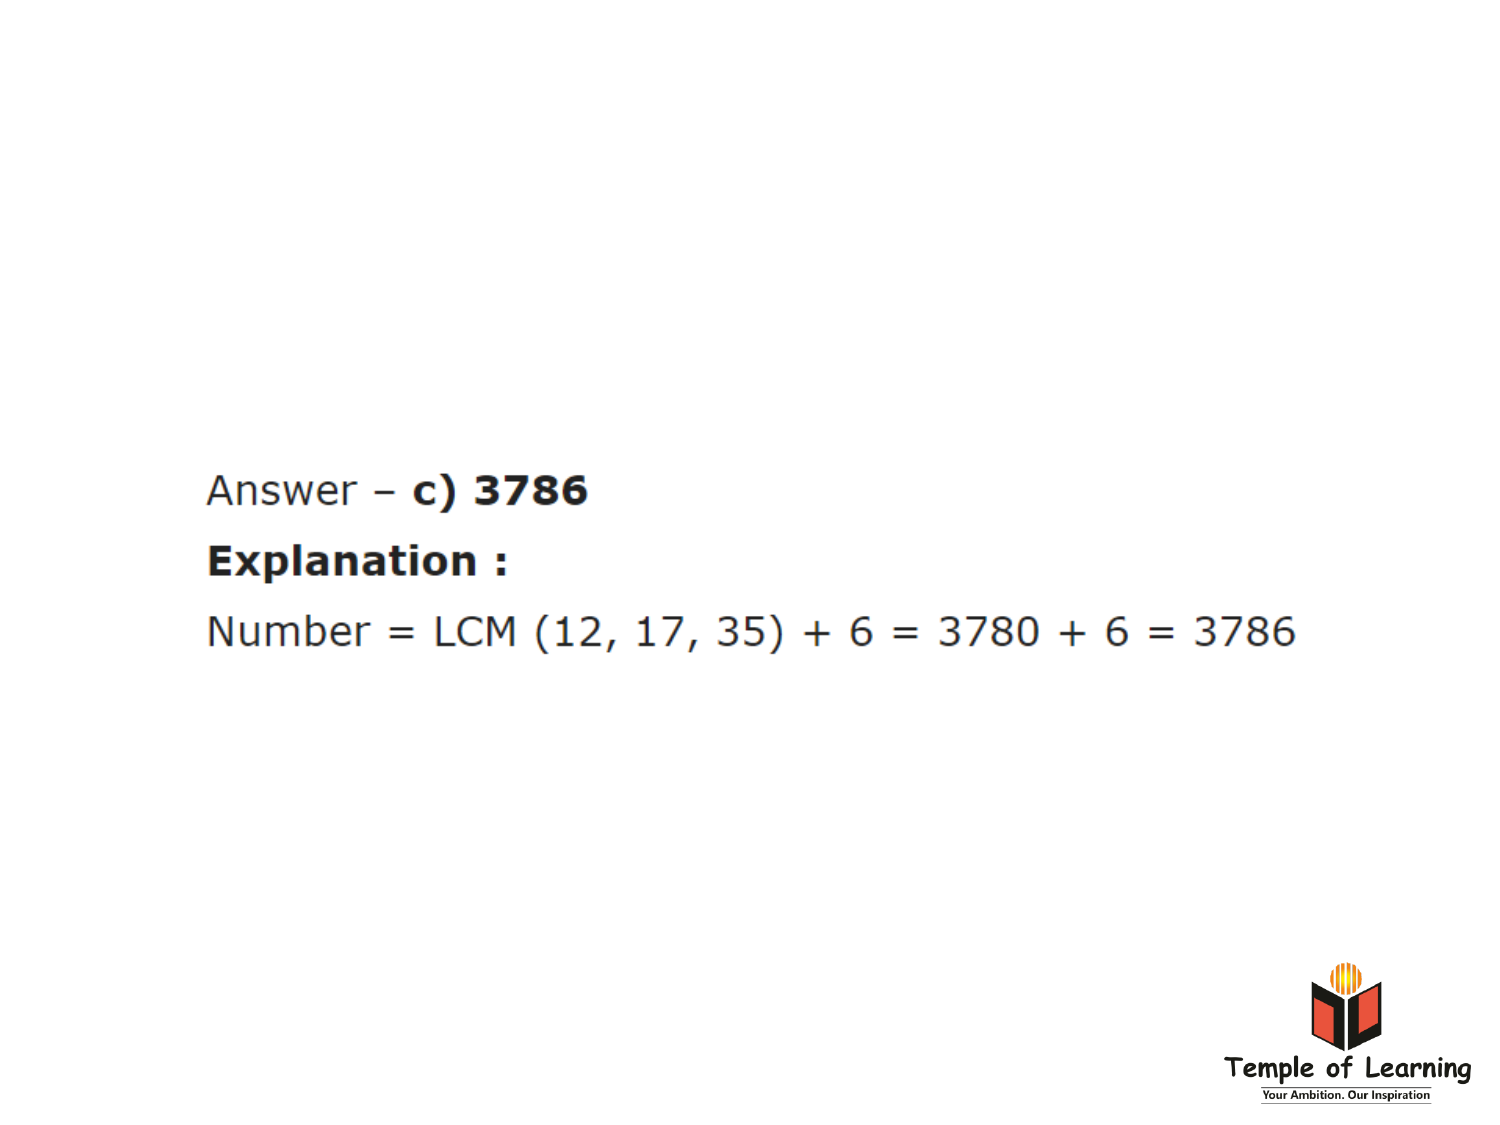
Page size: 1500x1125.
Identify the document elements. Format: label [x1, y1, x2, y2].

picture [192, 452, 1308, 673]
picture [1224, 962, 1471, 1104]
